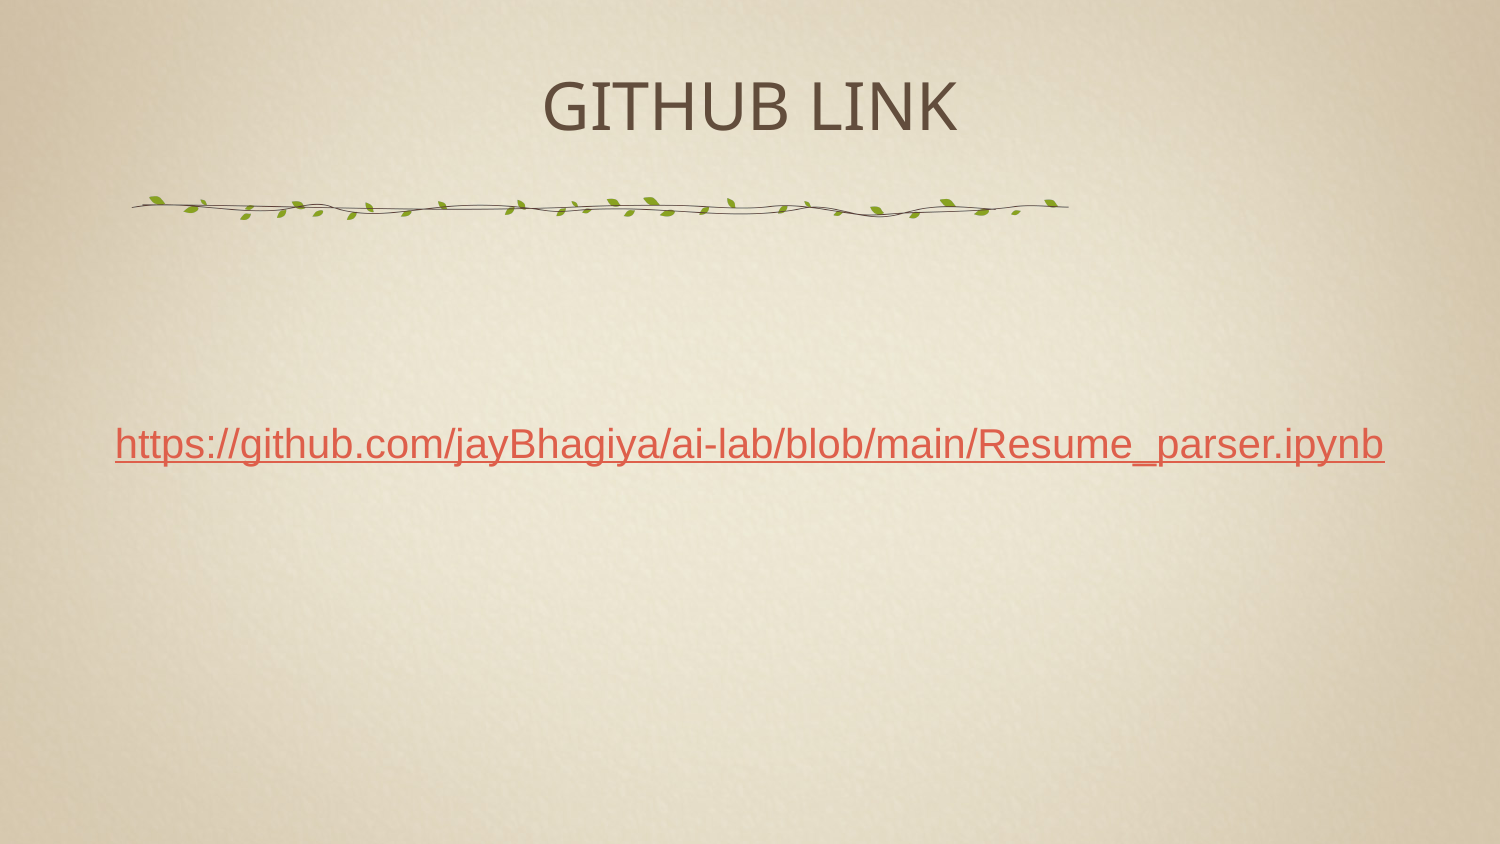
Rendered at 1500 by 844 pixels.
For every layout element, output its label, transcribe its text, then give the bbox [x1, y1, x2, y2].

text_box https://github.com/jayBhagiya/ai-lab/blob/main/Resume_parser.ipynb [75, 197, 1425, 687]
text_box GITHUB LinK [75, 33, 1425, 175]
picture [0, 0, 1500, 844]
